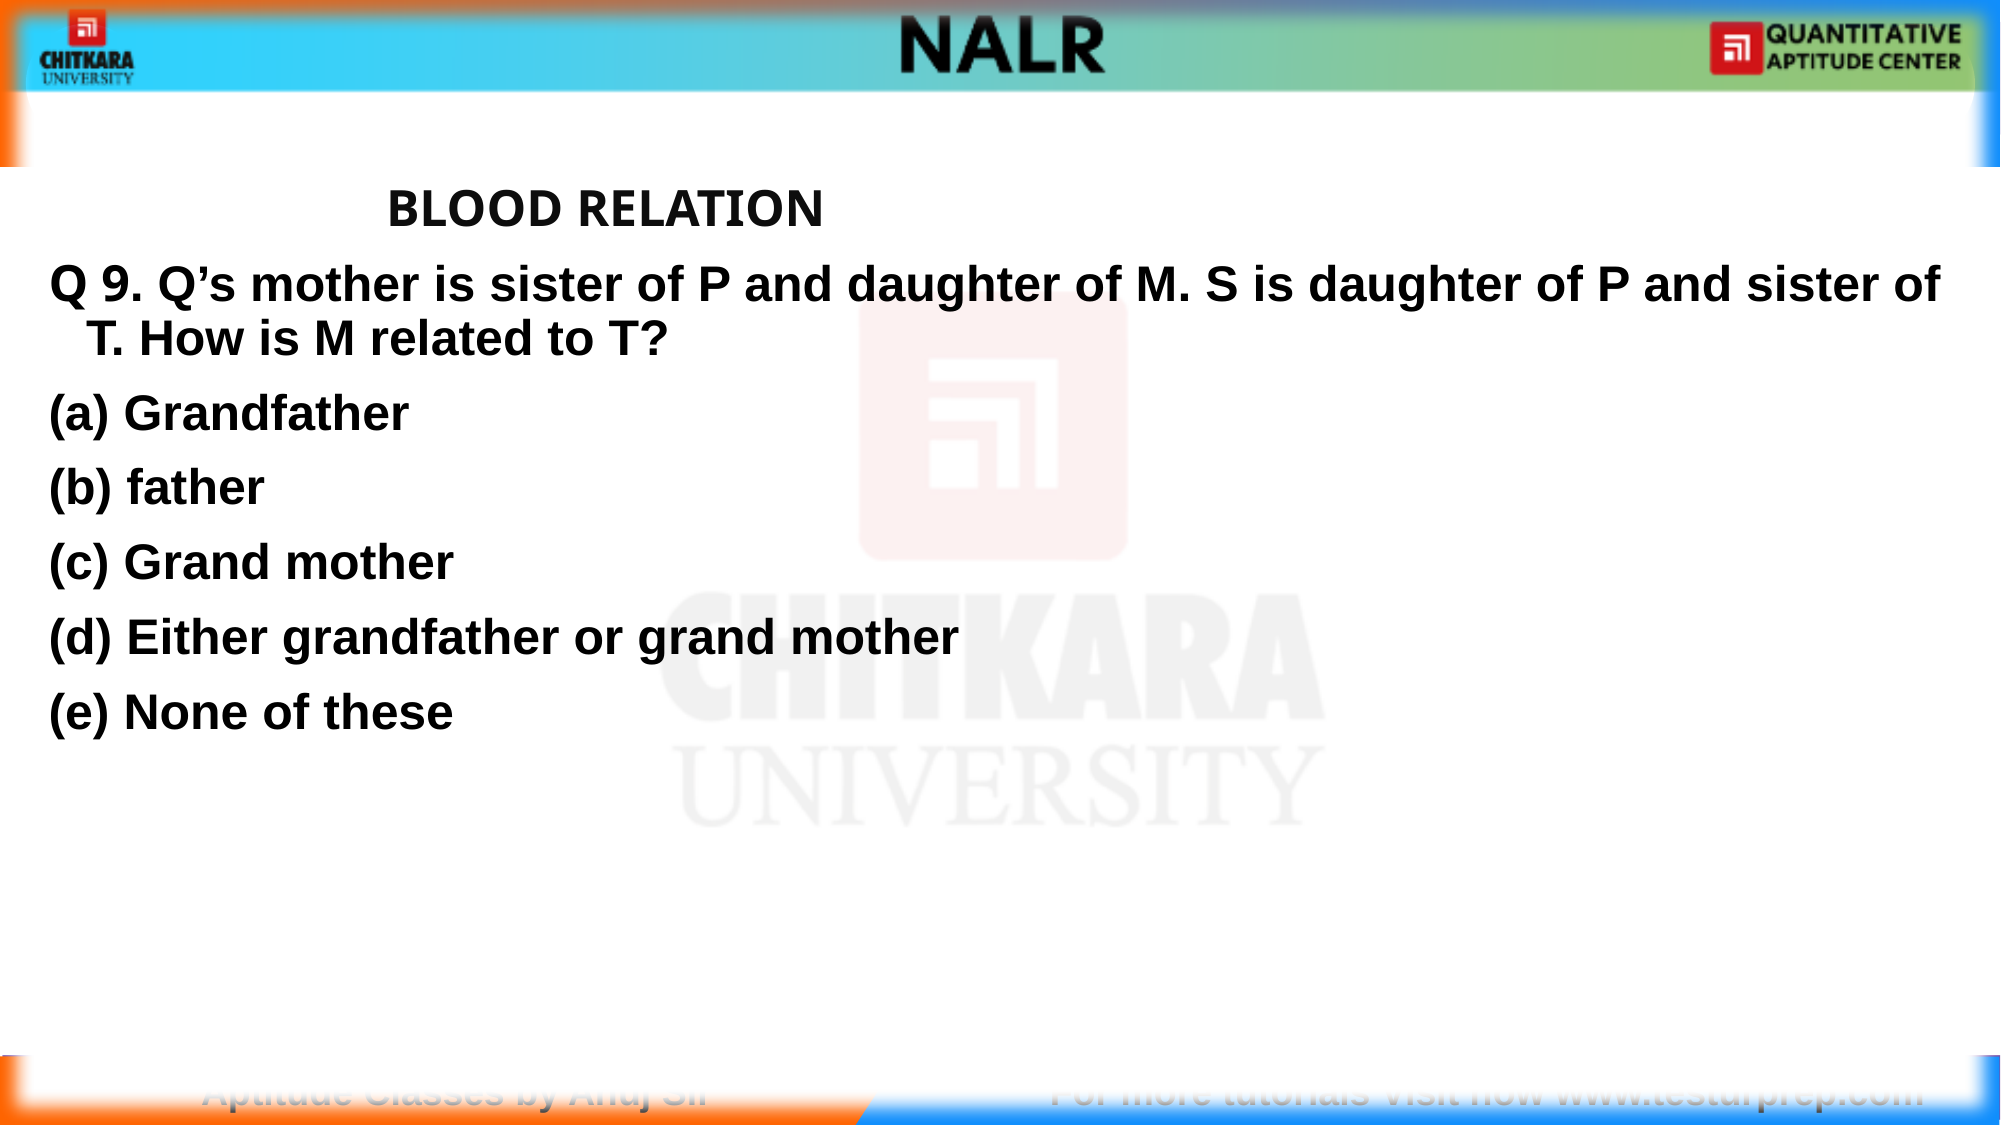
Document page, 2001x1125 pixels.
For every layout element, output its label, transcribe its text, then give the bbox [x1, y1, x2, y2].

picture [0, 0, 2001, 1125]
list BLOOD RELATION Q 9. Q’s mother is sister of P and daughter of M. S is daughter of P and sister of T. How is M related to T? Grandfather (b) father (c) Grand mother (d) Either grandfather or grand mother (e) None of these [33, 175, 1959, 1053]
title [41, 31, 1959, 142]
